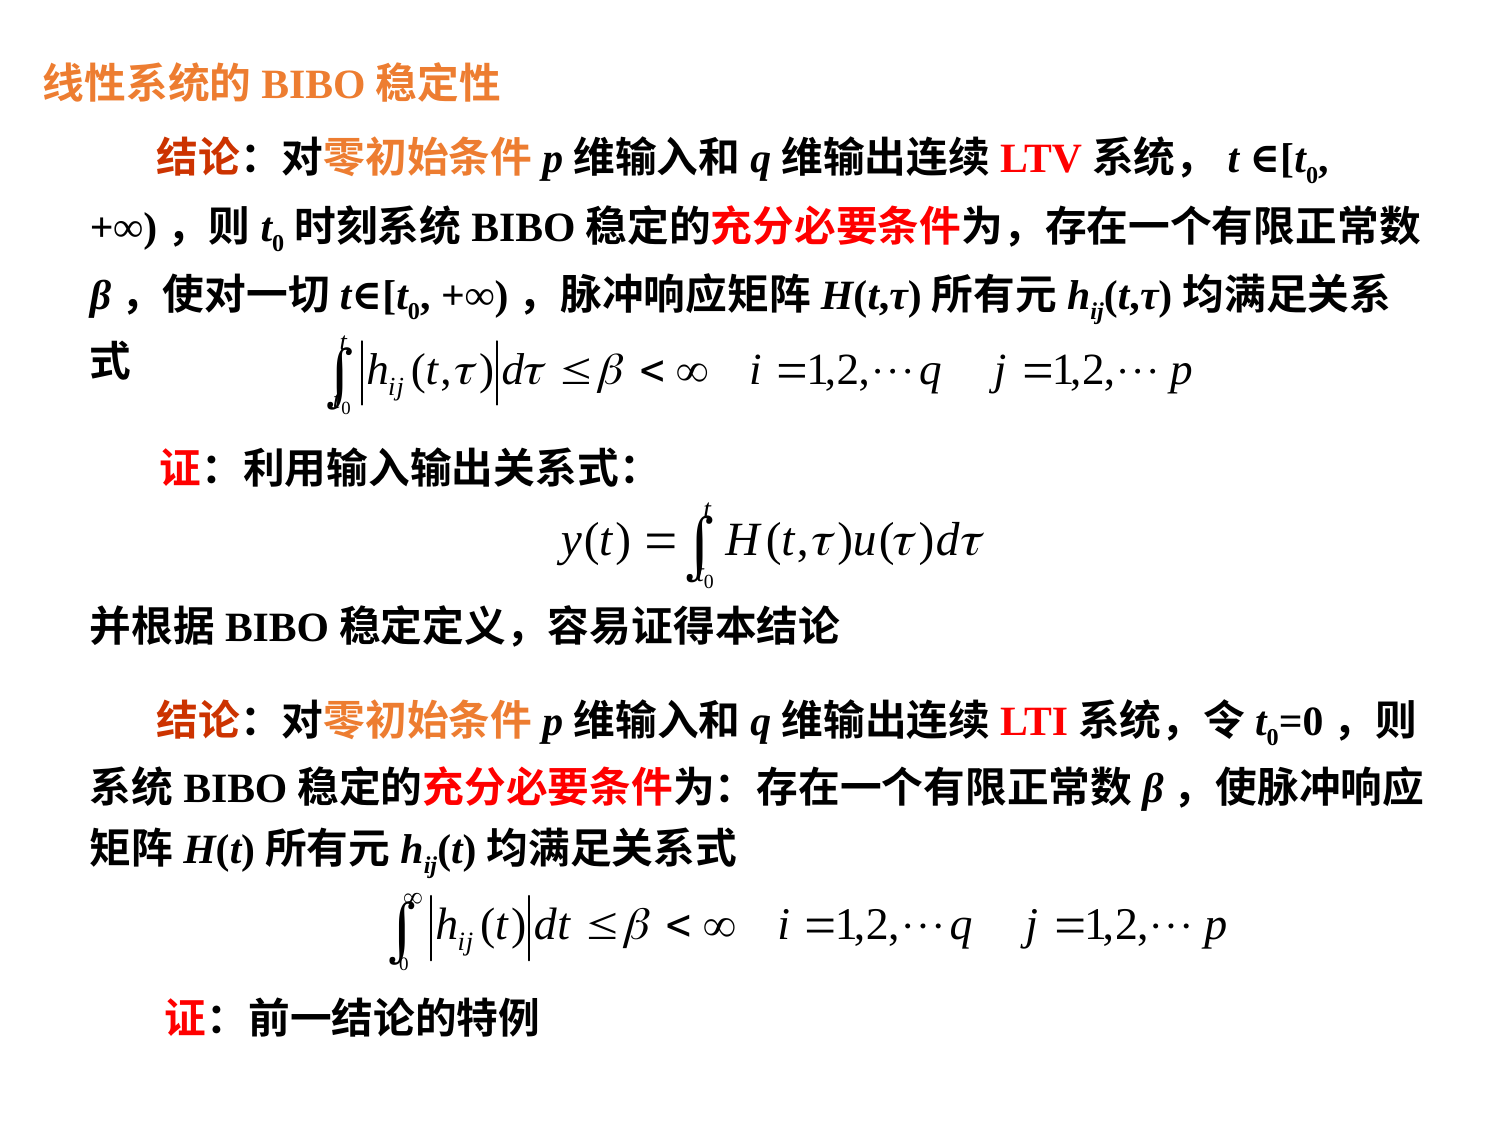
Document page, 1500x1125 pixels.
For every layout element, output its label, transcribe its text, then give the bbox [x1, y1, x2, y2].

text_box 线性系统的BIBO稳定性 [28, 39, 725, 114]
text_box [549, 487, 995, 599]
text_box 并根据BIBO稳定定义，容易证得本结论 [75, 582, 1313, 657]
text_box 结论：对零初始条件p维输入和q维输出连续LTV系统，t ∈[t0, +∞)，则t0时刻系统BIBO稳定的充分必要条件为，存在一个有限正常数β，使对一切t∈[t0, +∞)，脉冲响应矩阵H(t,τ)所有元hij(t,τ)均满足关系式 [74, 112, 1438, 392]
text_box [312, 320, 1200, 425]
text_box 结论：对零初始条件p维输入和q维输出连续LTI系统，令t0=0，则系统BIBO稳定的充分必要条件为：存在一个有限正常数β，使脉冲响应矩阵H(t)所有元hij(t)均满足关系式 [75, 674, 1450, 887]
text_box 证：利用输入输出关系式： [144, 424, 1413, 500]
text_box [374, 874, 1238, 981]
text_box 证：前一结论的特例 [149, 974, 1418, 1050]
